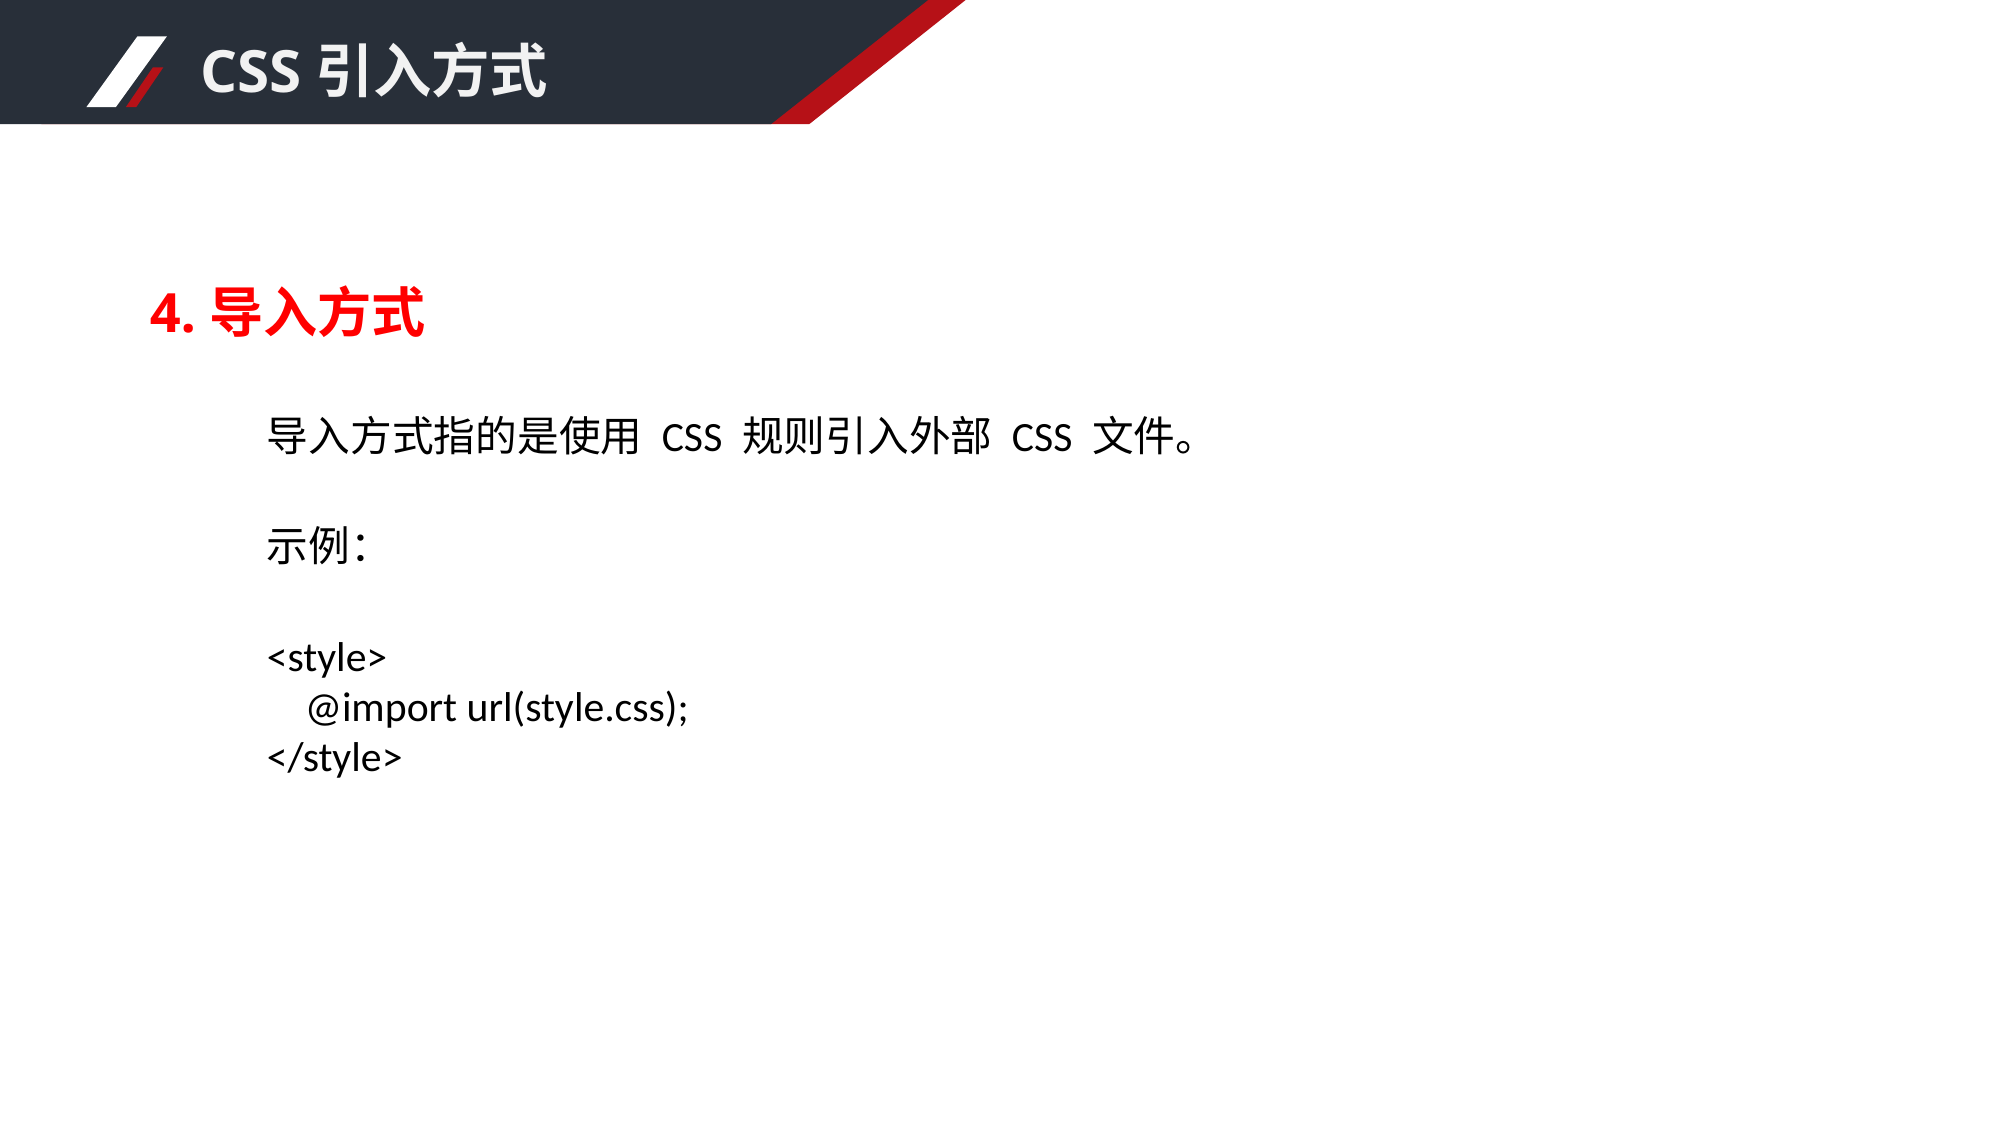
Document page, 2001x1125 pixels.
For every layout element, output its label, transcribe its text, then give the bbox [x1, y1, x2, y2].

text_box 4.导入方式 [47, 251, 1850, 351]
text_box 导入方式指的是使用 CSS 规则引入外部 CSS 文件。 示例： <style> @import url(style.css); </style> [252, 402, 1224, 788]
text_box CSS引入方式 [185, 26, 794, 112]
